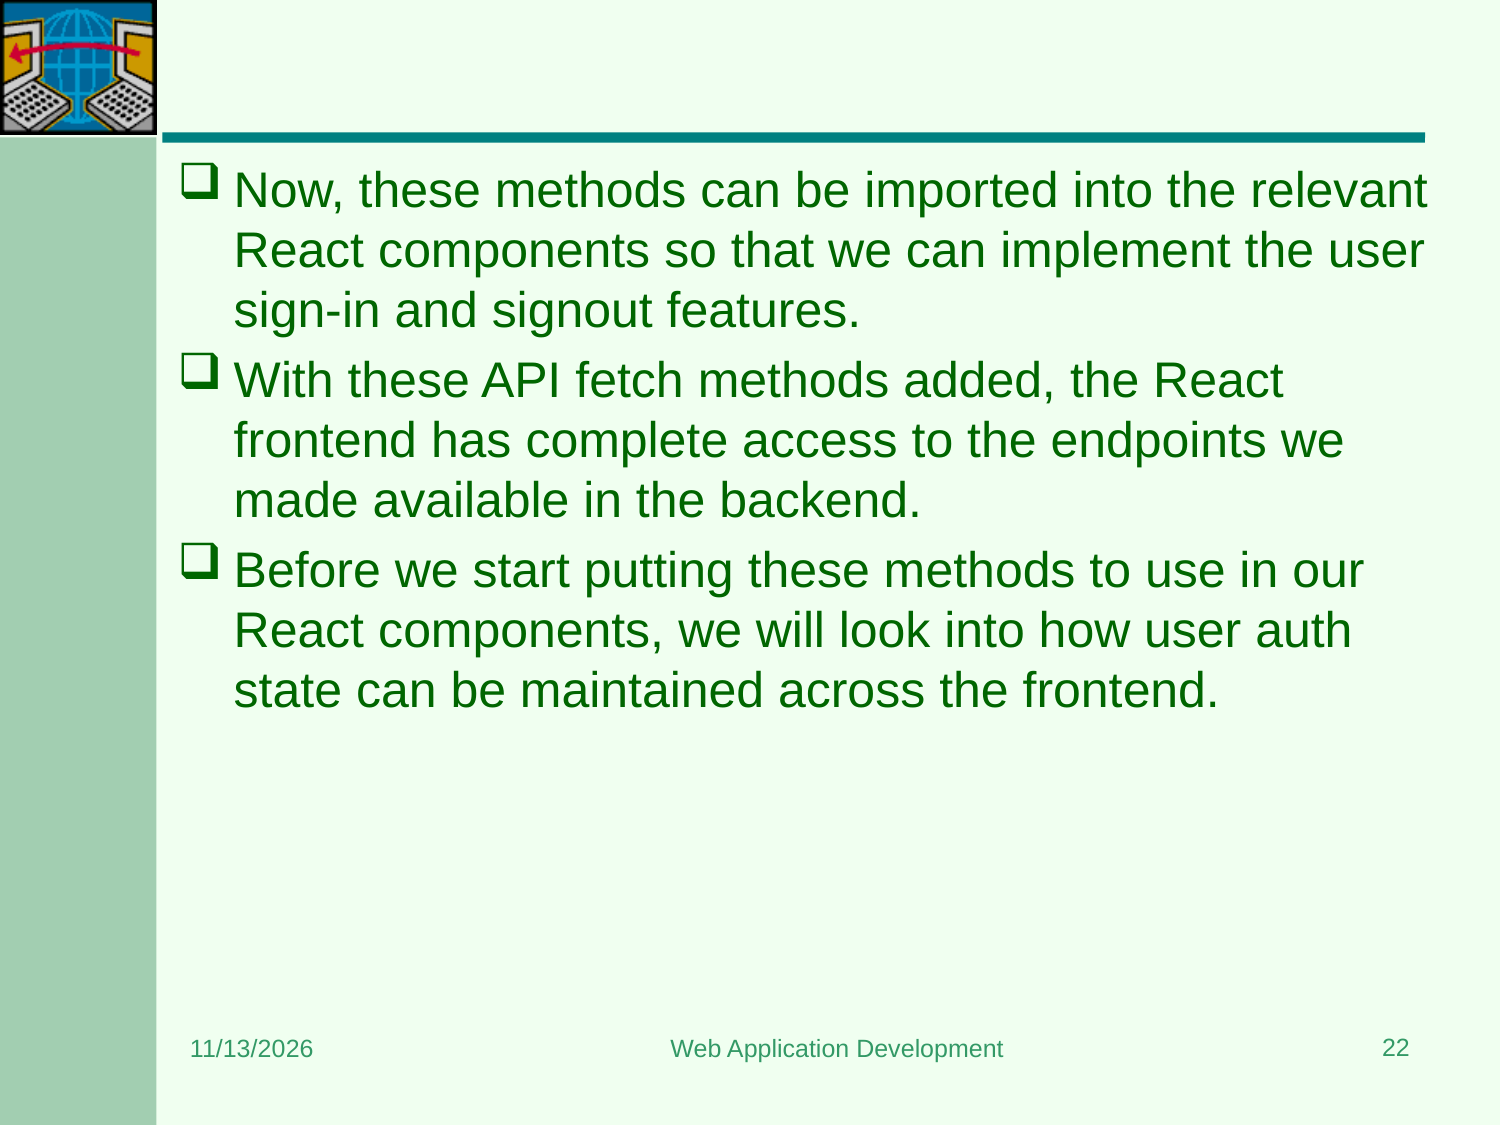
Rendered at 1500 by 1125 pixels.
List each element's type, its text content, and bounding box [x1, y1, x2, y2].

picture [0, 0, 157, 135]
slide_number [174, 1024, 438, 1104]
footer Web Application Development [462, 1024, 1213, 1104]
slide_number 22 [1237, 1024, 1426, 1103]
list Now, these methods can be imported into the relevant React components so that we can implement the user sign-in and signout features. With these API fetch methods added, the React frontend has complete access to the endpoints we made available in the backend. Before we start putting these methods to use in our React components, we will look into how user auth state can be maintained across the frontend. [162, 149, 1488, 1013]
